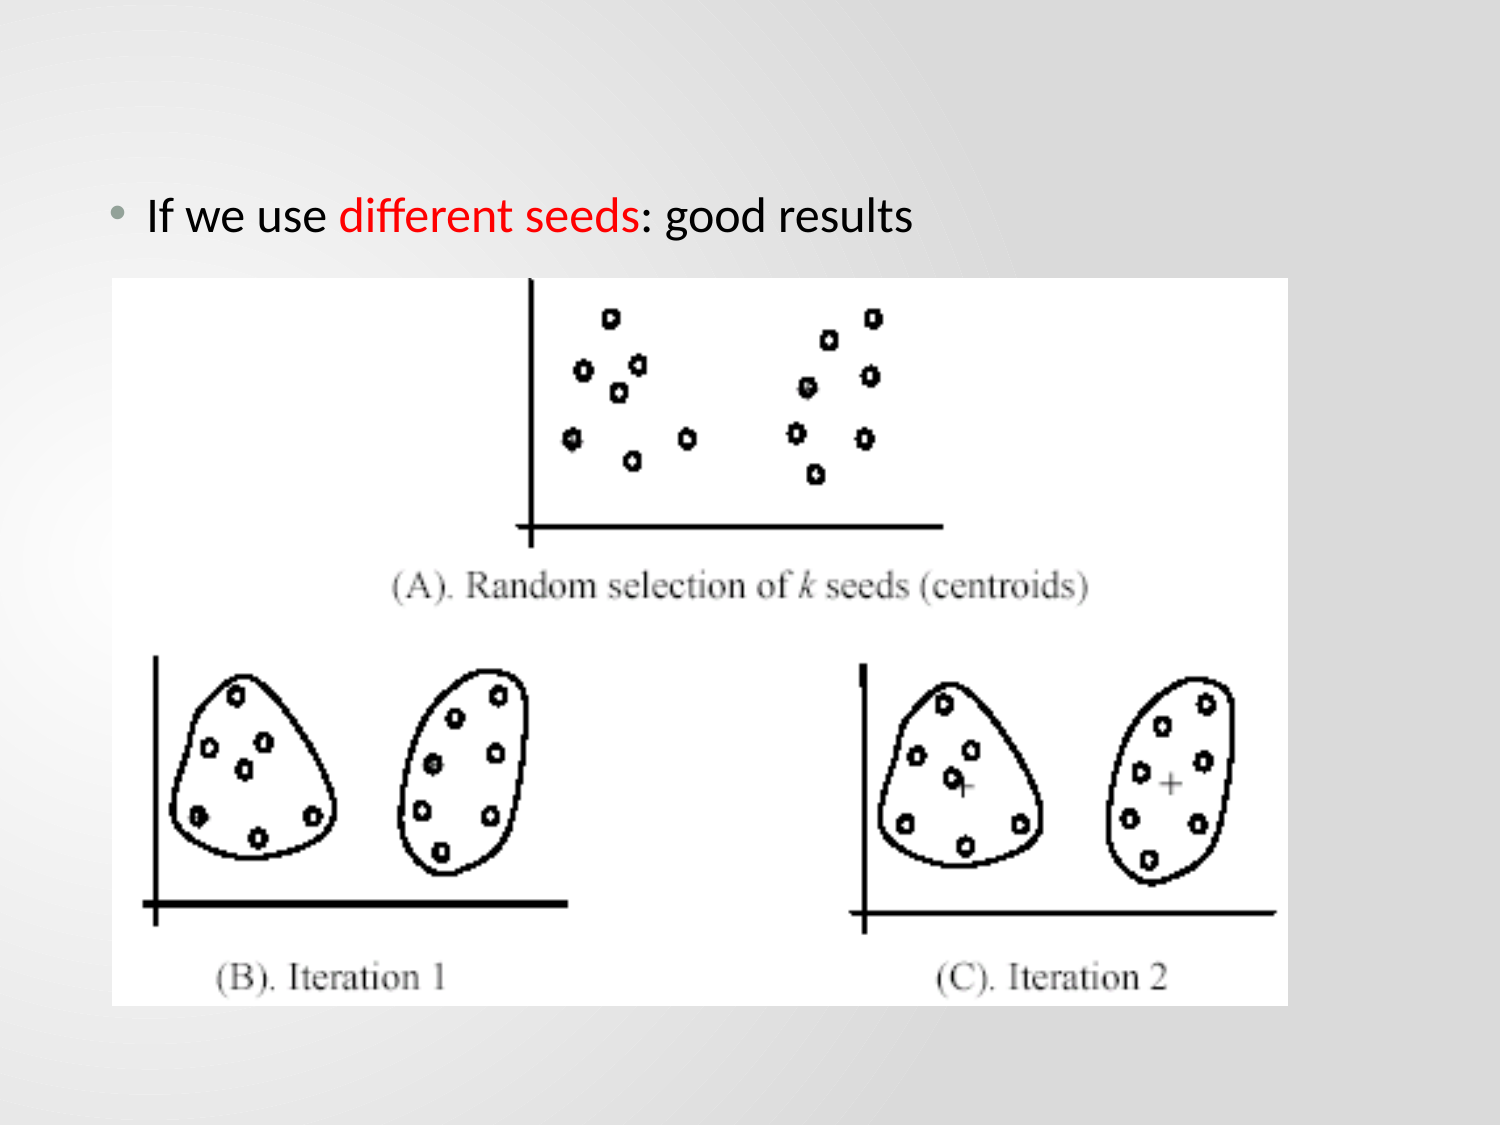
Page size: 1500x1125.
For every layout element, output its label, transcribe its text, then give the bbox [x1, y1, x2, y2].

picture [111, 278, 1288, 1006]
list If we use different seeds: good results [75, 174, 1325, 1013]
